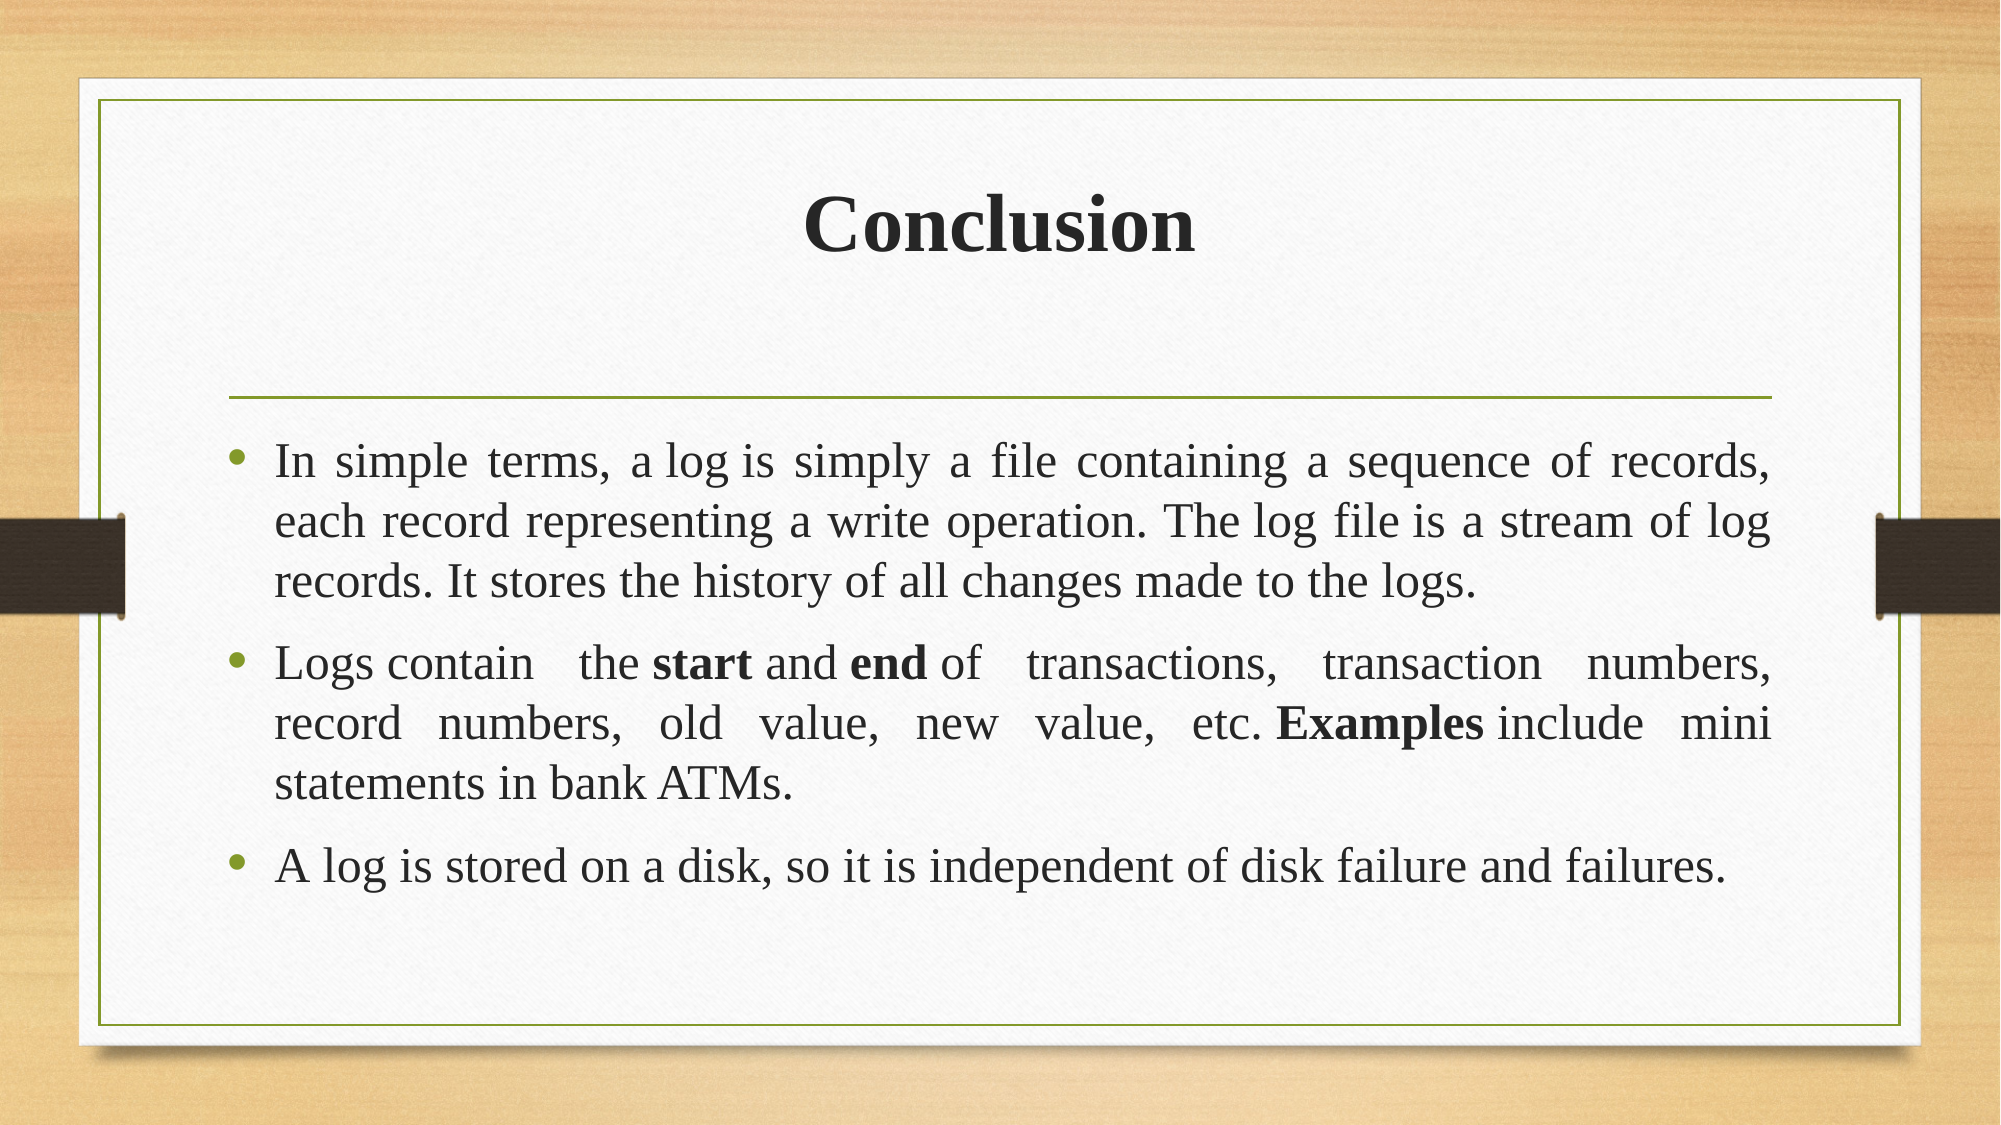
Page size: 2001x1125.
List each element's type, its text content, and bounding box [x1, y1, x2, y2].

title Conclusion [212, 161, 1788, 375]
list In simple terms, a log is simply a file containing a sequence of records, each record representing a write operation. The log file is a stream of log records. It stores the history of all changes made to the logs. Logs contain the start and end of transactions, transaction numbers, record numbers, old value, new value, etc. Examples include mini statements in bank ATMs. A log is stored on a disk, so it is independent of disk failure and failures. [212, 419, 1788, 964]
picture [0, 0, 2001, 1125]
